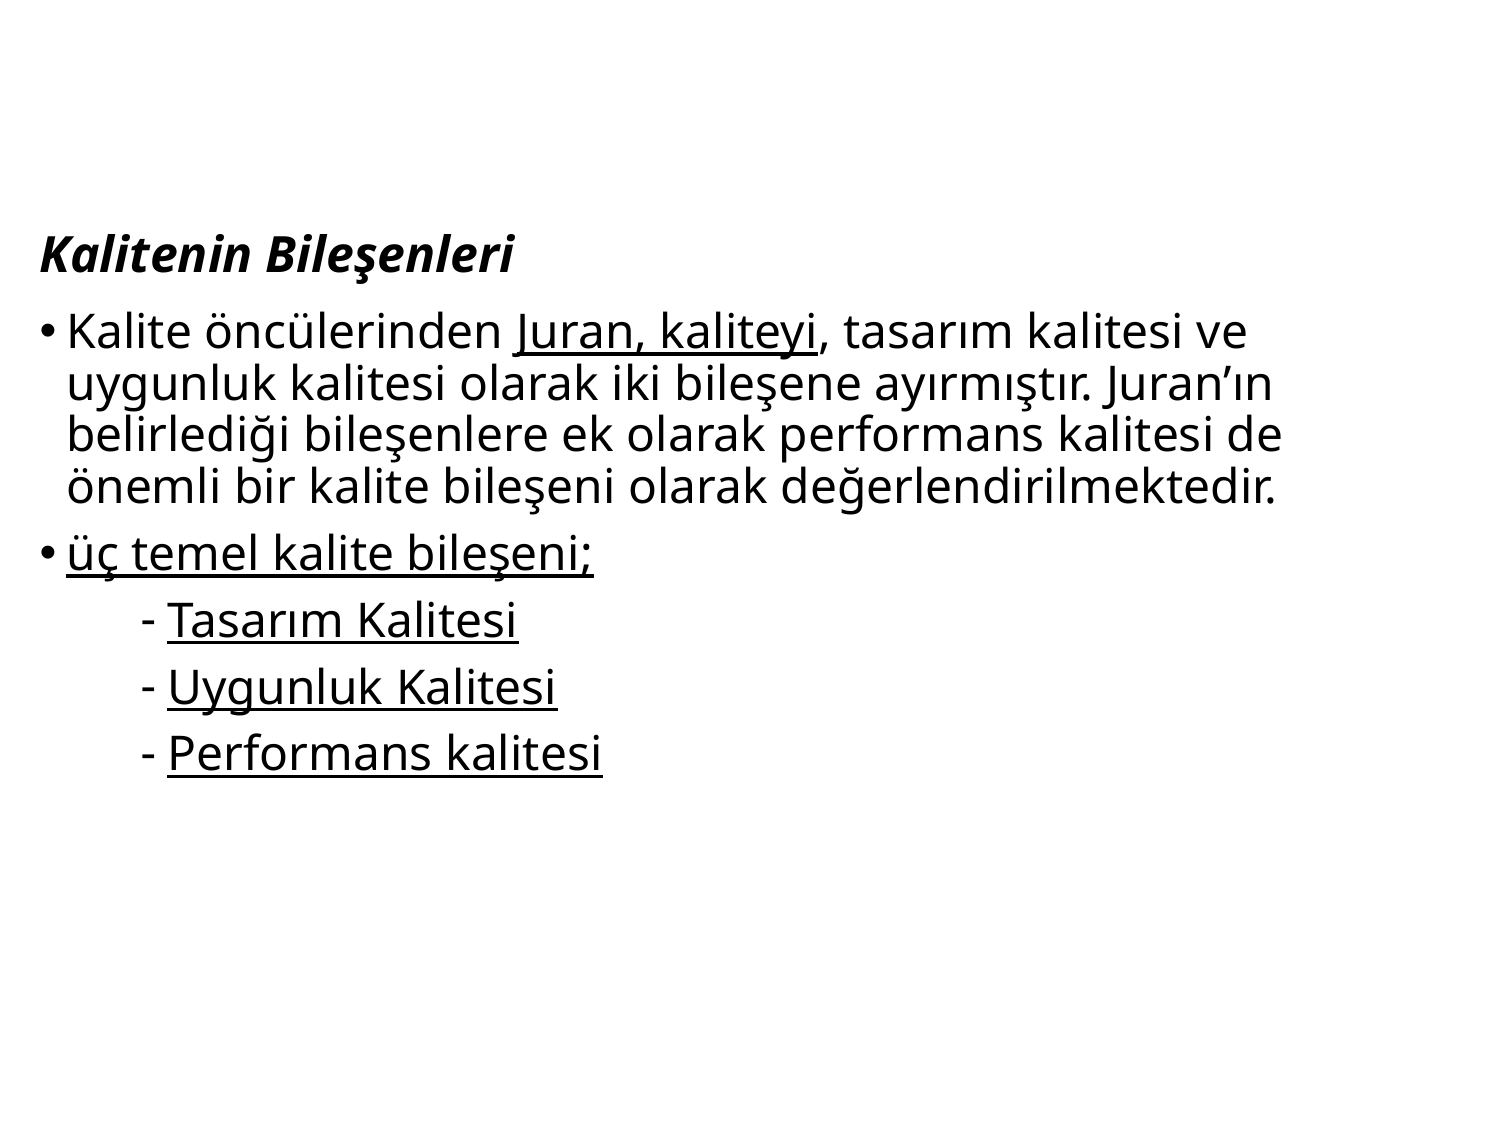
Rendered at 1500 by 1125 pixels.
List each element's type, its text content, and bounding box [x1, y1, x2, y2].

title Kalitenin Bileşenleri [24, 212, 780, 299]
list Kalite öncülerinden Juran, kaliteyi, tasarım kalitesi ve uygunluk kalitesi olarak iki bileşene ayırmıştır. Juran’ın belirlediği bileşenlere ek olarak performans kalitesi de önemli bir kalite bileşeni olarak değerlendirilmektedir. üç temel kalite bileşeni; Tasarım Kalitesi Uygunluk Kalitesi Performans kalitesi [24, 299, 1319, 826]
